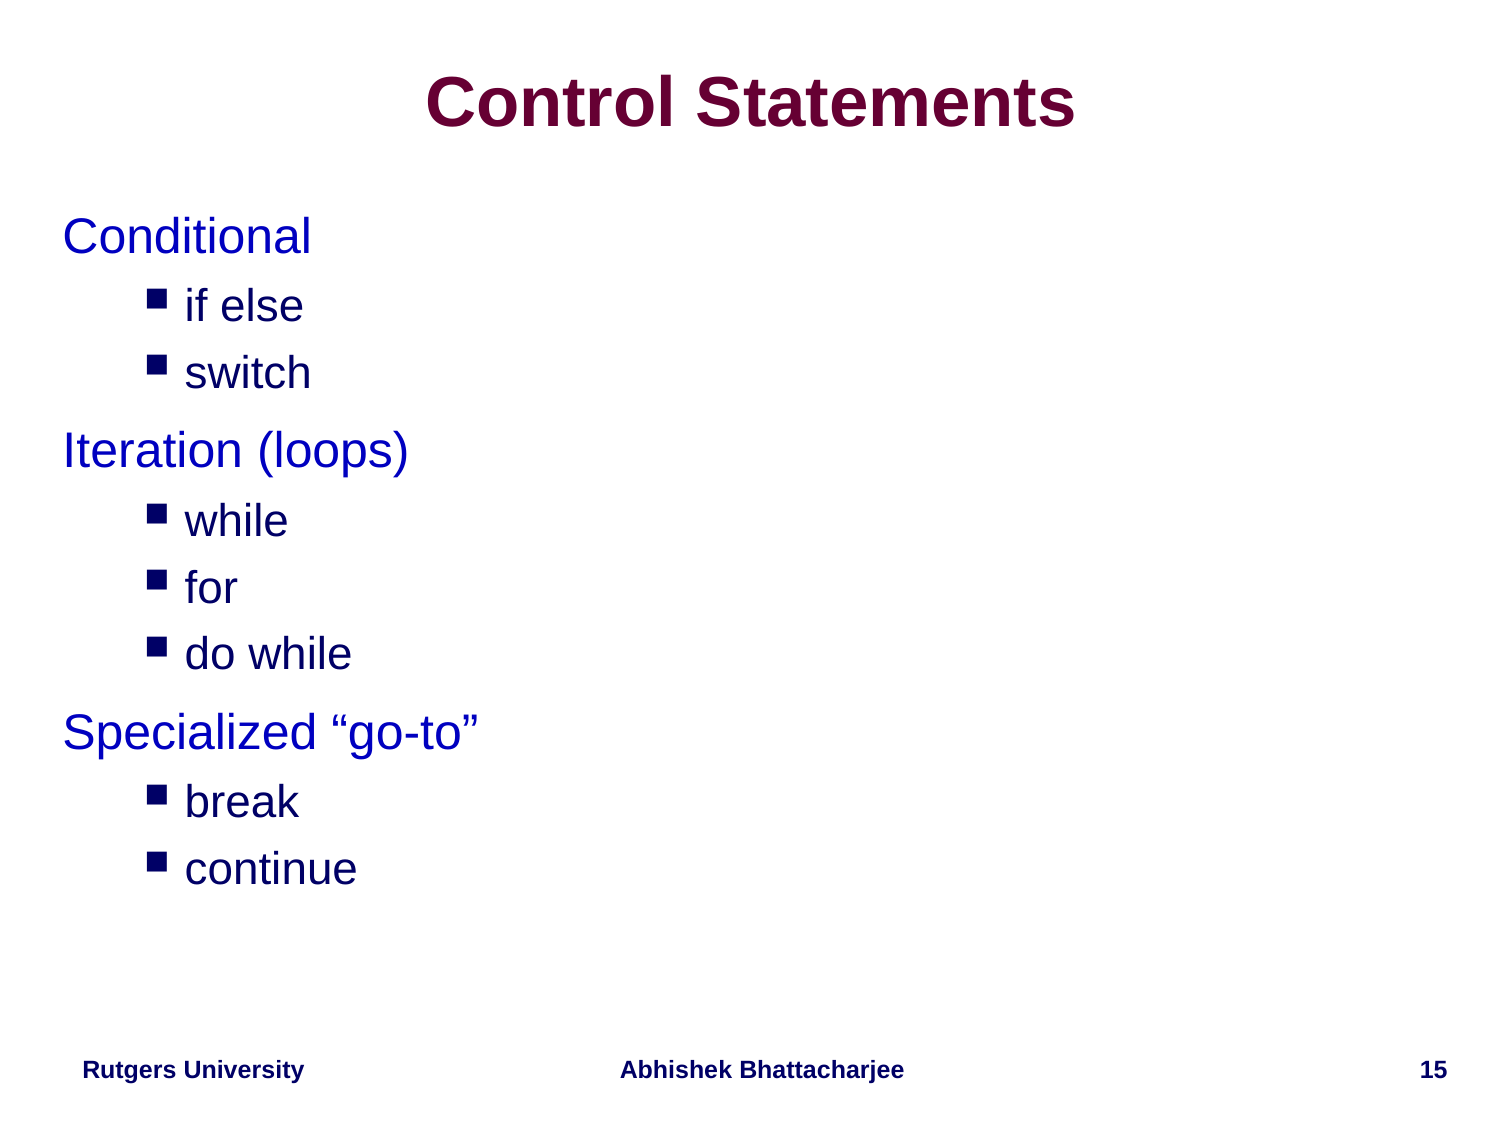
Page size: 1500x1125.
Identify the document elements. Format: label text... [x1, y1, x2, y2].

title Control Statements [46, 40, 1456, 169]
list Conditional if else switch Iteration (loops) while for do while Specialized “go-to” break continue [47, 199, 1463, 1026]
